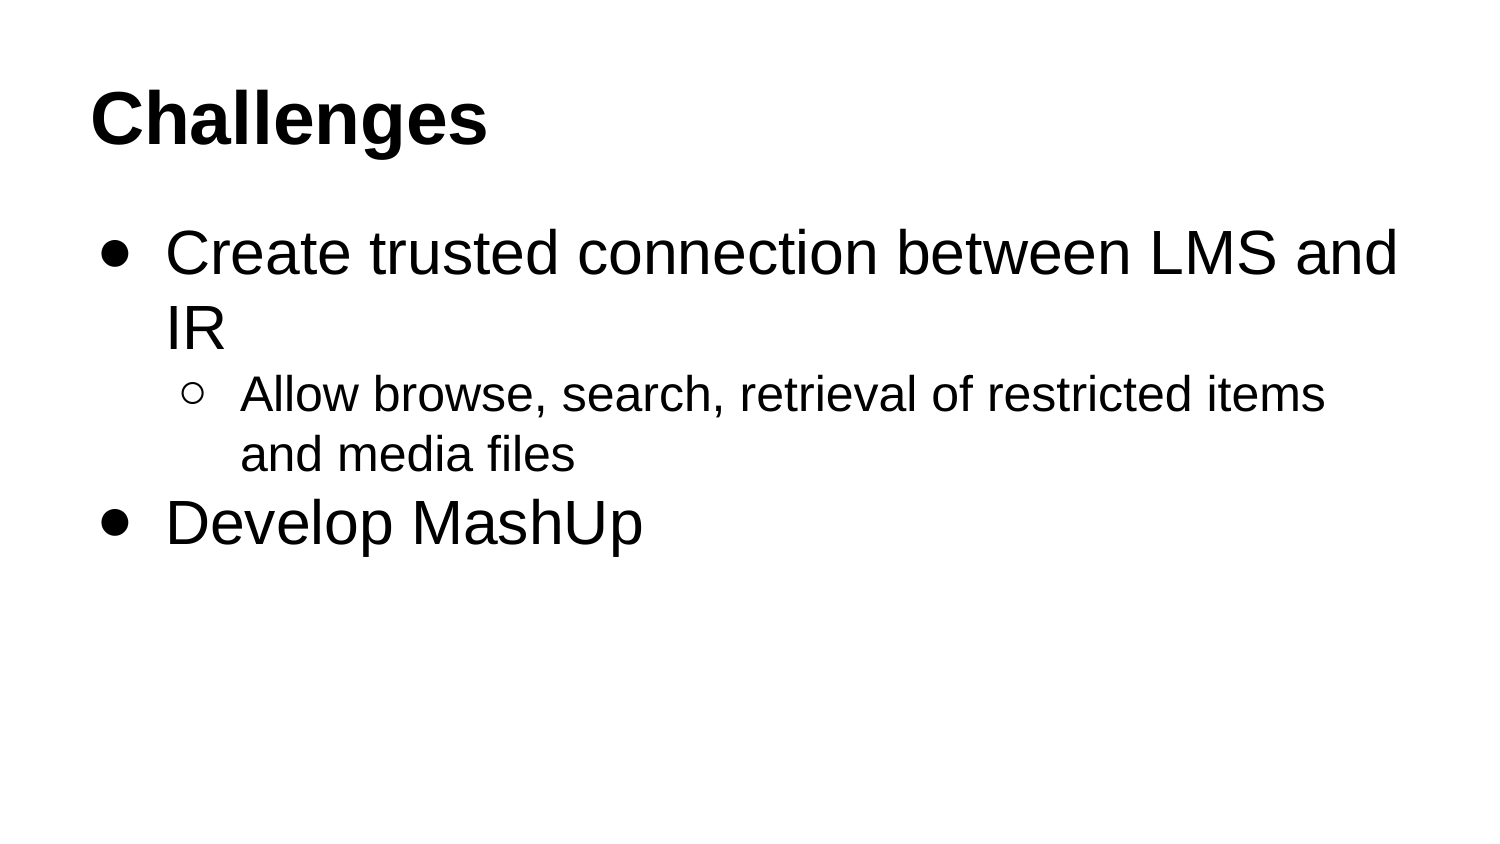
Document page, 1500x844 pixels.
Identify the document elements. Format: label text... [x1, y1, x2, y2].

list Create trusted connection between LMS and IR Allow browse, search, retrieval of restricted items and media files Develop MashUp [75, 196, 1425, 808]
title Challenges [75, 33, 1425, 175]
